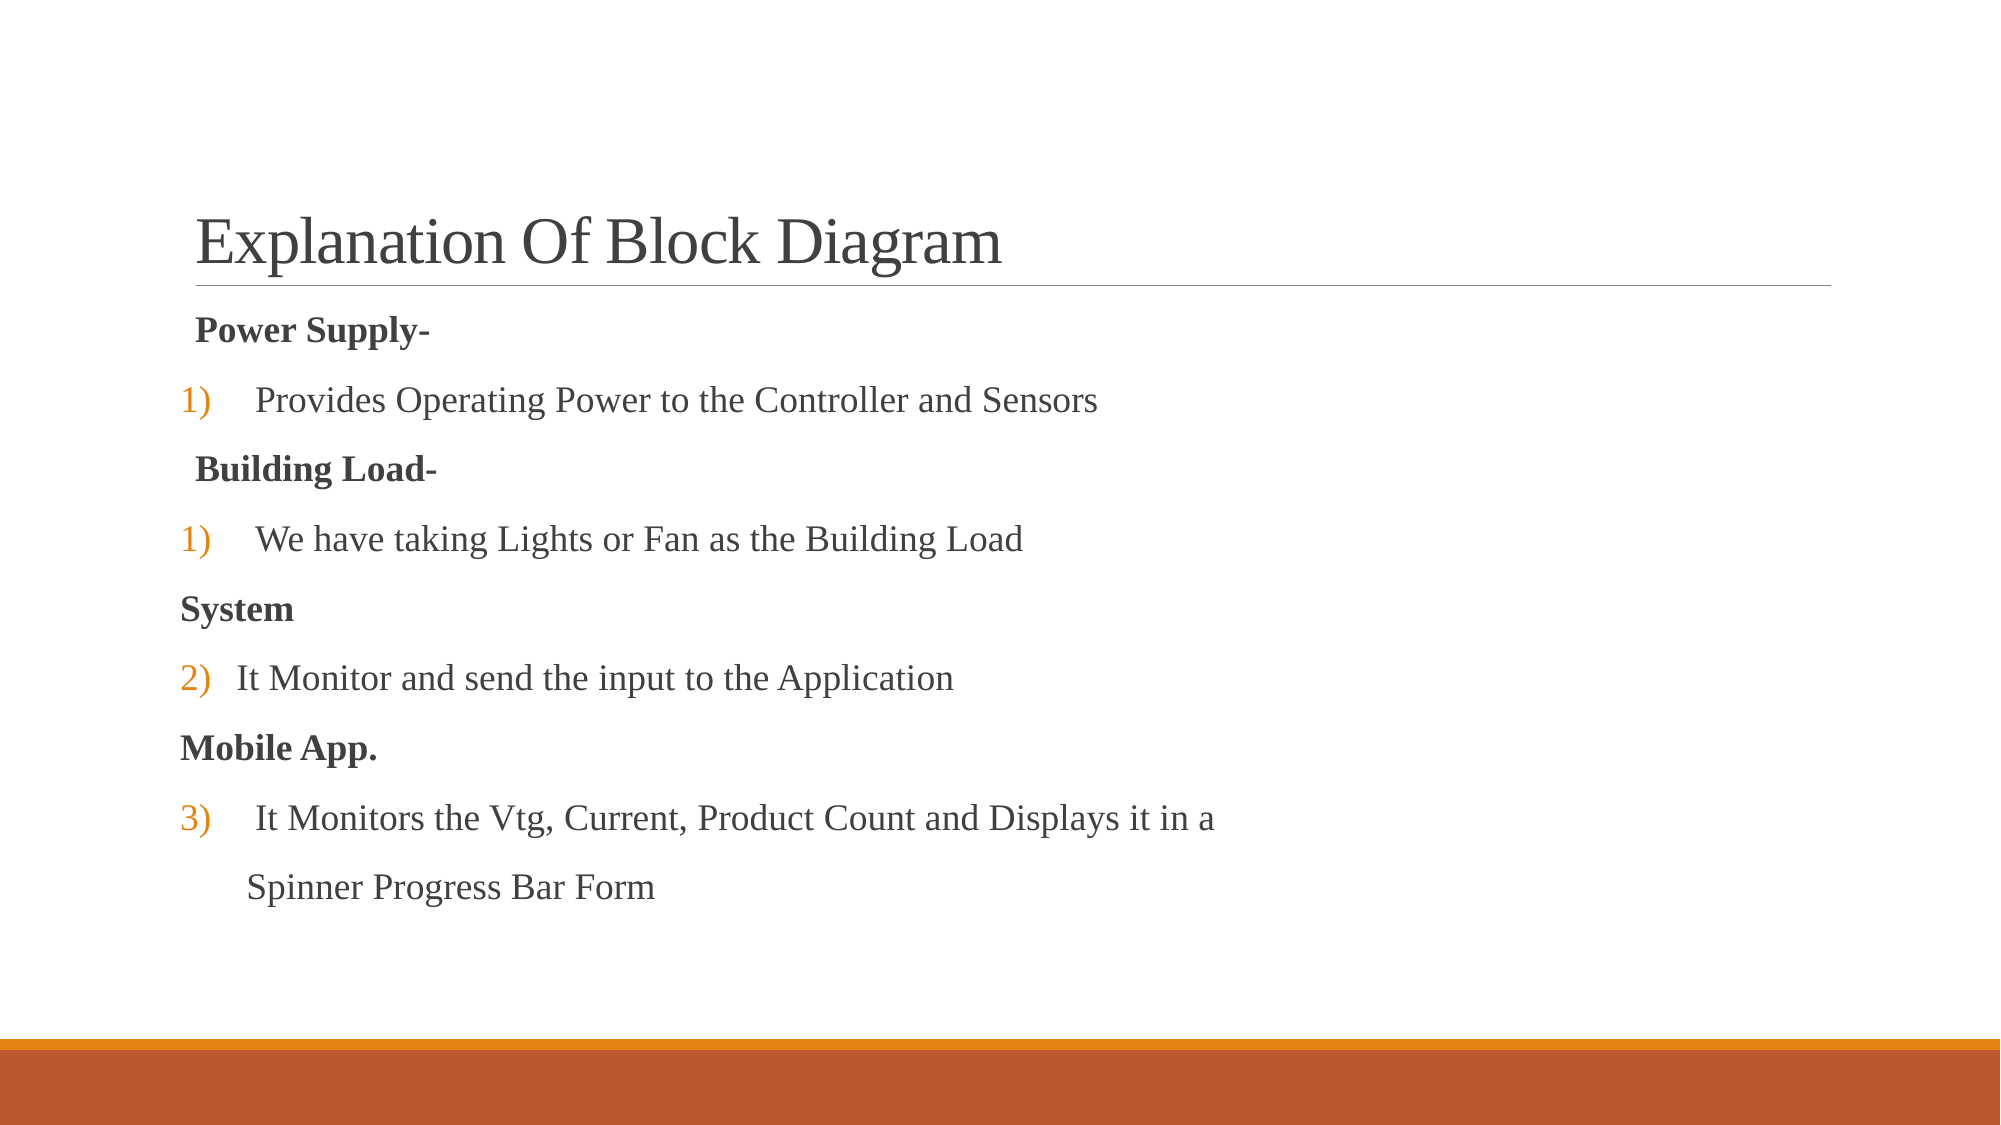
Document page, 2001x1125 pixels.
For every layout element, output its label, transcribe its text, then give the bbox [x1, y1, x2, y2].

title Explanation Of Block Diagram [180, 47, 1830, 285]
list Power Supply- Provides Operating Power to the Controller and Sensors Building Load- We have taking Lights or Fan as the Building Load System It Monitor and send the input to the Application Mobile App. It Monitors the Vtg, Current, Product Count and Displays it in a Spinner Progress Bar Form [180, 302, 1830, 963]
